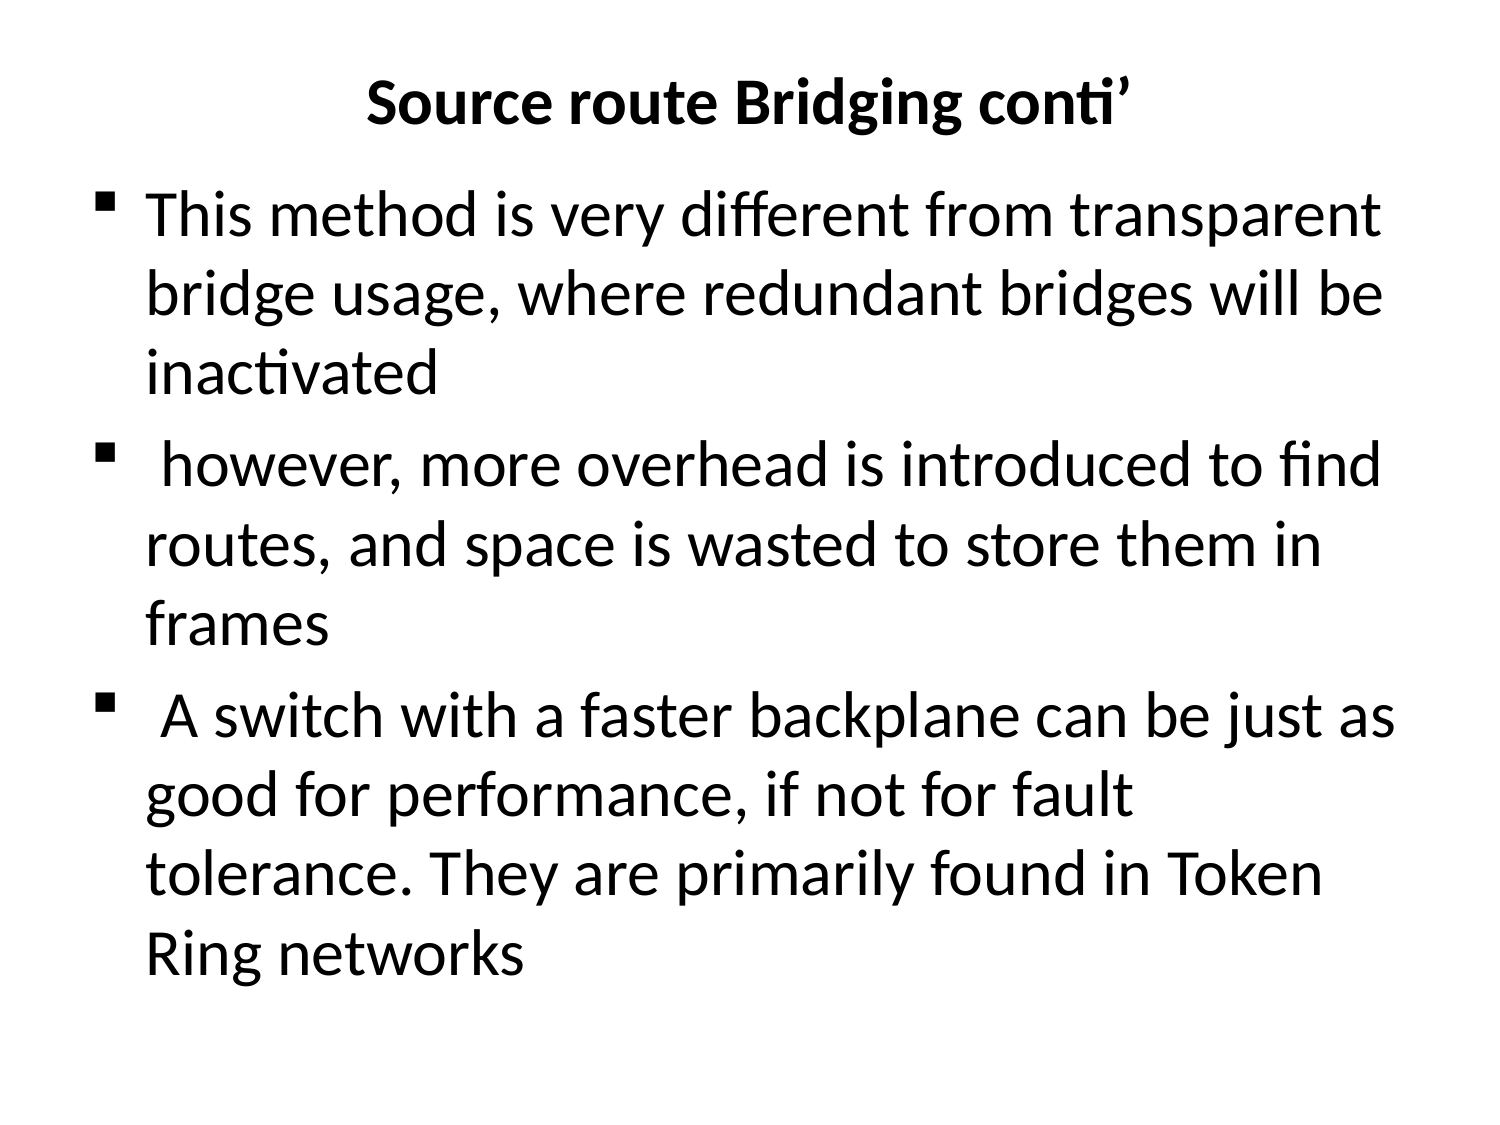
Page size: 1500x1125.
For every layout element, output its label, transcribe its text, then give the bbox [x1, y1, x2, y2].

list This method is very different from transparent bridge usage, where redundant bridges will be inactivated however, more overhead is introduced to find routes, and space is wasted to store them in frames A switch with a faster backplane can be just as good for performance, if not for fault tolerance. They are primarily found in Token Ring networks [75, 162, 1425, 1005]
title Source route Bridging conti’ [75, 45, 1425, 150]
